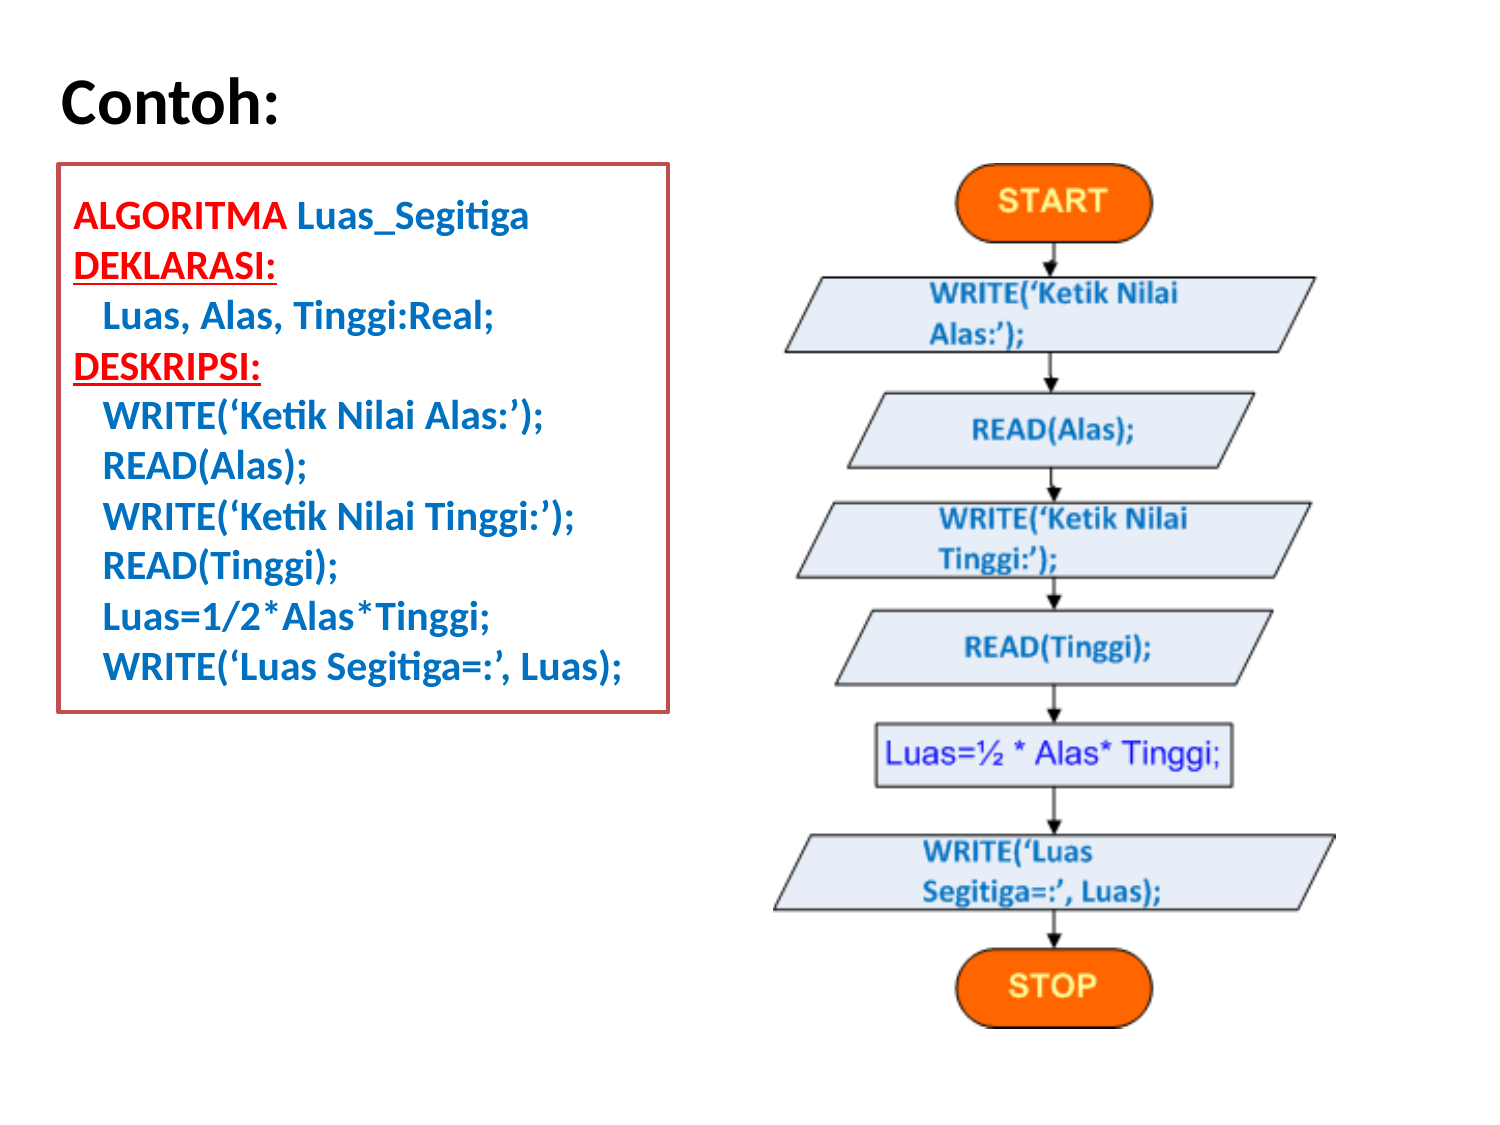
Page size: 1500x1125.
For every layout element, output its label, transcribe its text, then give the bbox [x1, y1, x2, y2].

text_box ALGORITMA Luas_Segitiga DEKLARASI: Luas, Alas, Tinggi:Real; DESKRIPSI: WRITE(‘Ketik Nilai Alas:’); READ(Alas); WRITE(‘Ketik Nilai Tinggi:’); READ(Tinggi); Luas=1/2*Alas*Tinggi; WRITE(‘Luas Segitiga=:’, Luas); [56, 162, 670, 714]
title Contoh: [46, 35, 1397, 161]
picture [773, 163, 1337, 1029]
